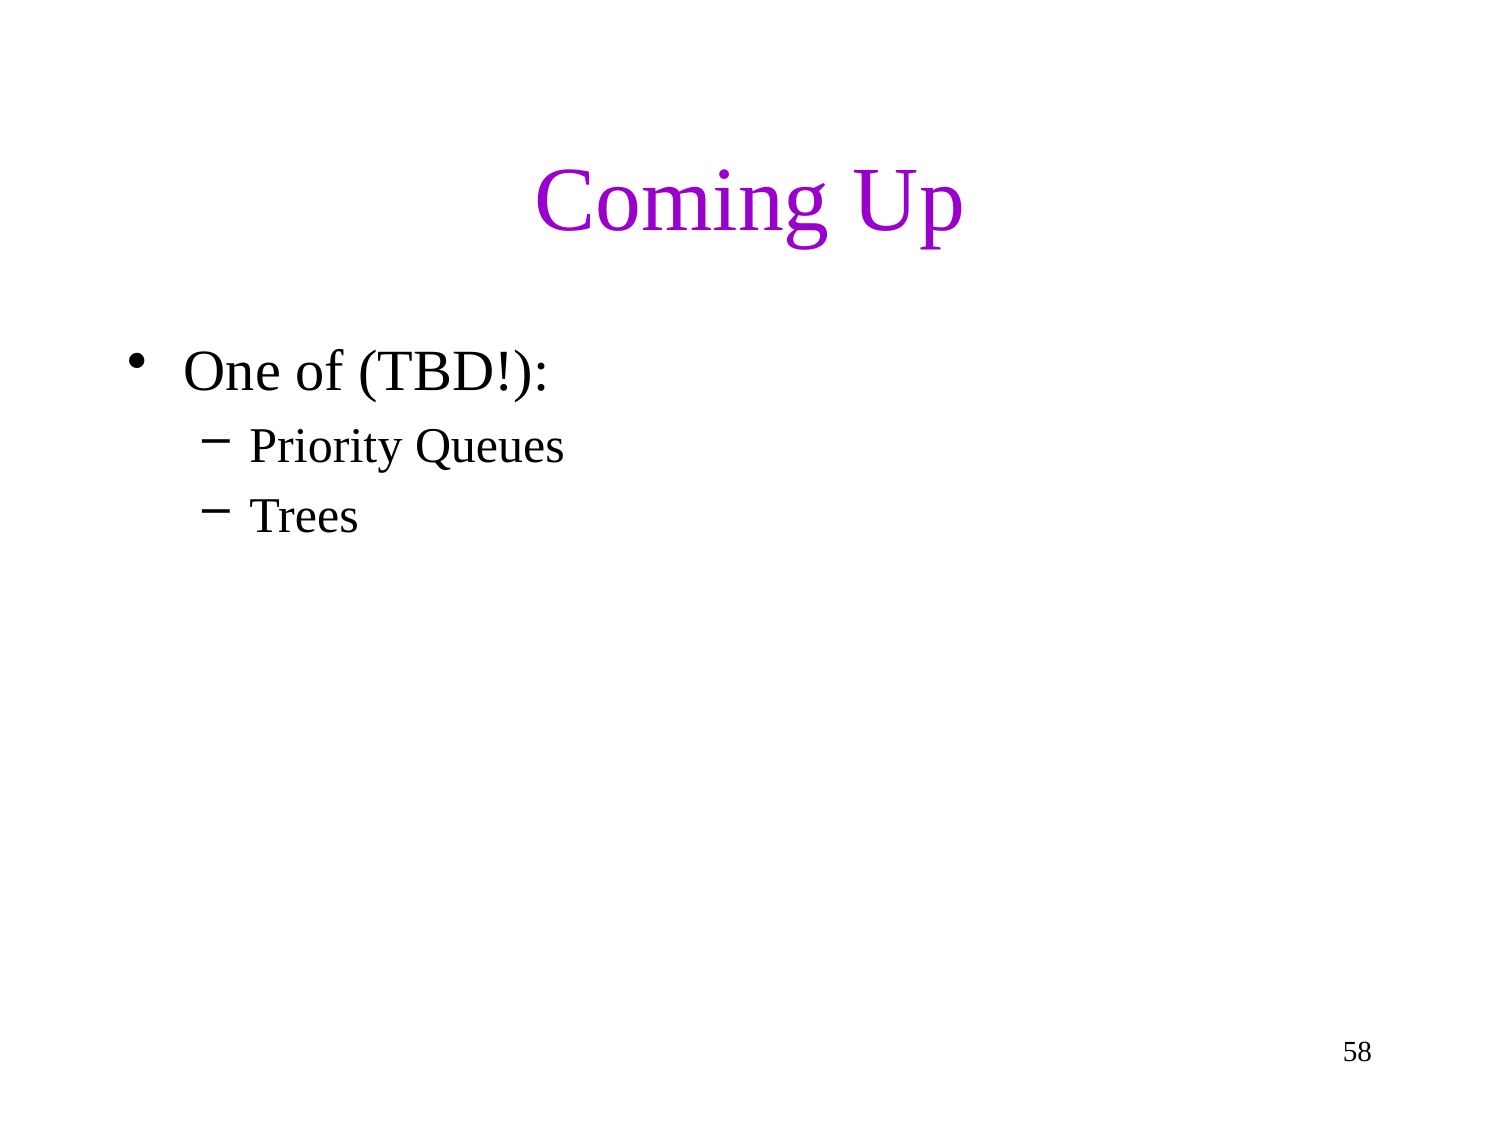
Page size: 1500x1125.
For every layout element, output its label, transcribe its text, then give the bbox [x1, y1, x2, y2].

list One of (TBD!): Priority Queues Trees [112, 324, 1388, 1000]
title Coming Up [112, 99, 1388, 288]
slide_number 58 [1074, 1024, 1388, 1101]
